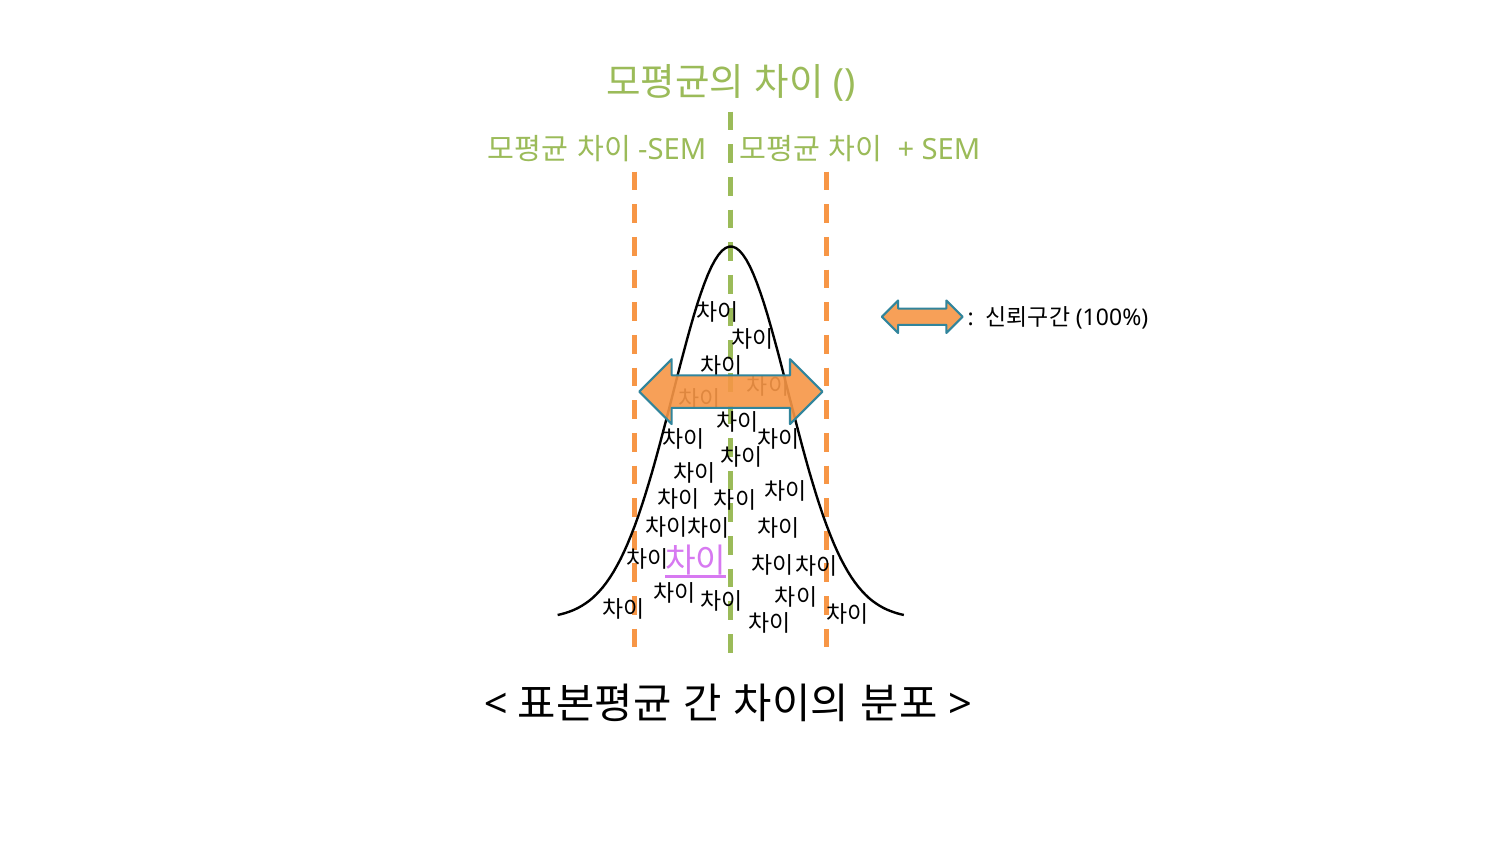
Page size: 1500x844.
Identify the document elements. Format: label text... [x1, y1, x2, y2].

text_box <표본평균 간 차이의 분포> [469, 669, 987, 735]
picture [466, 197, 970, 671]
